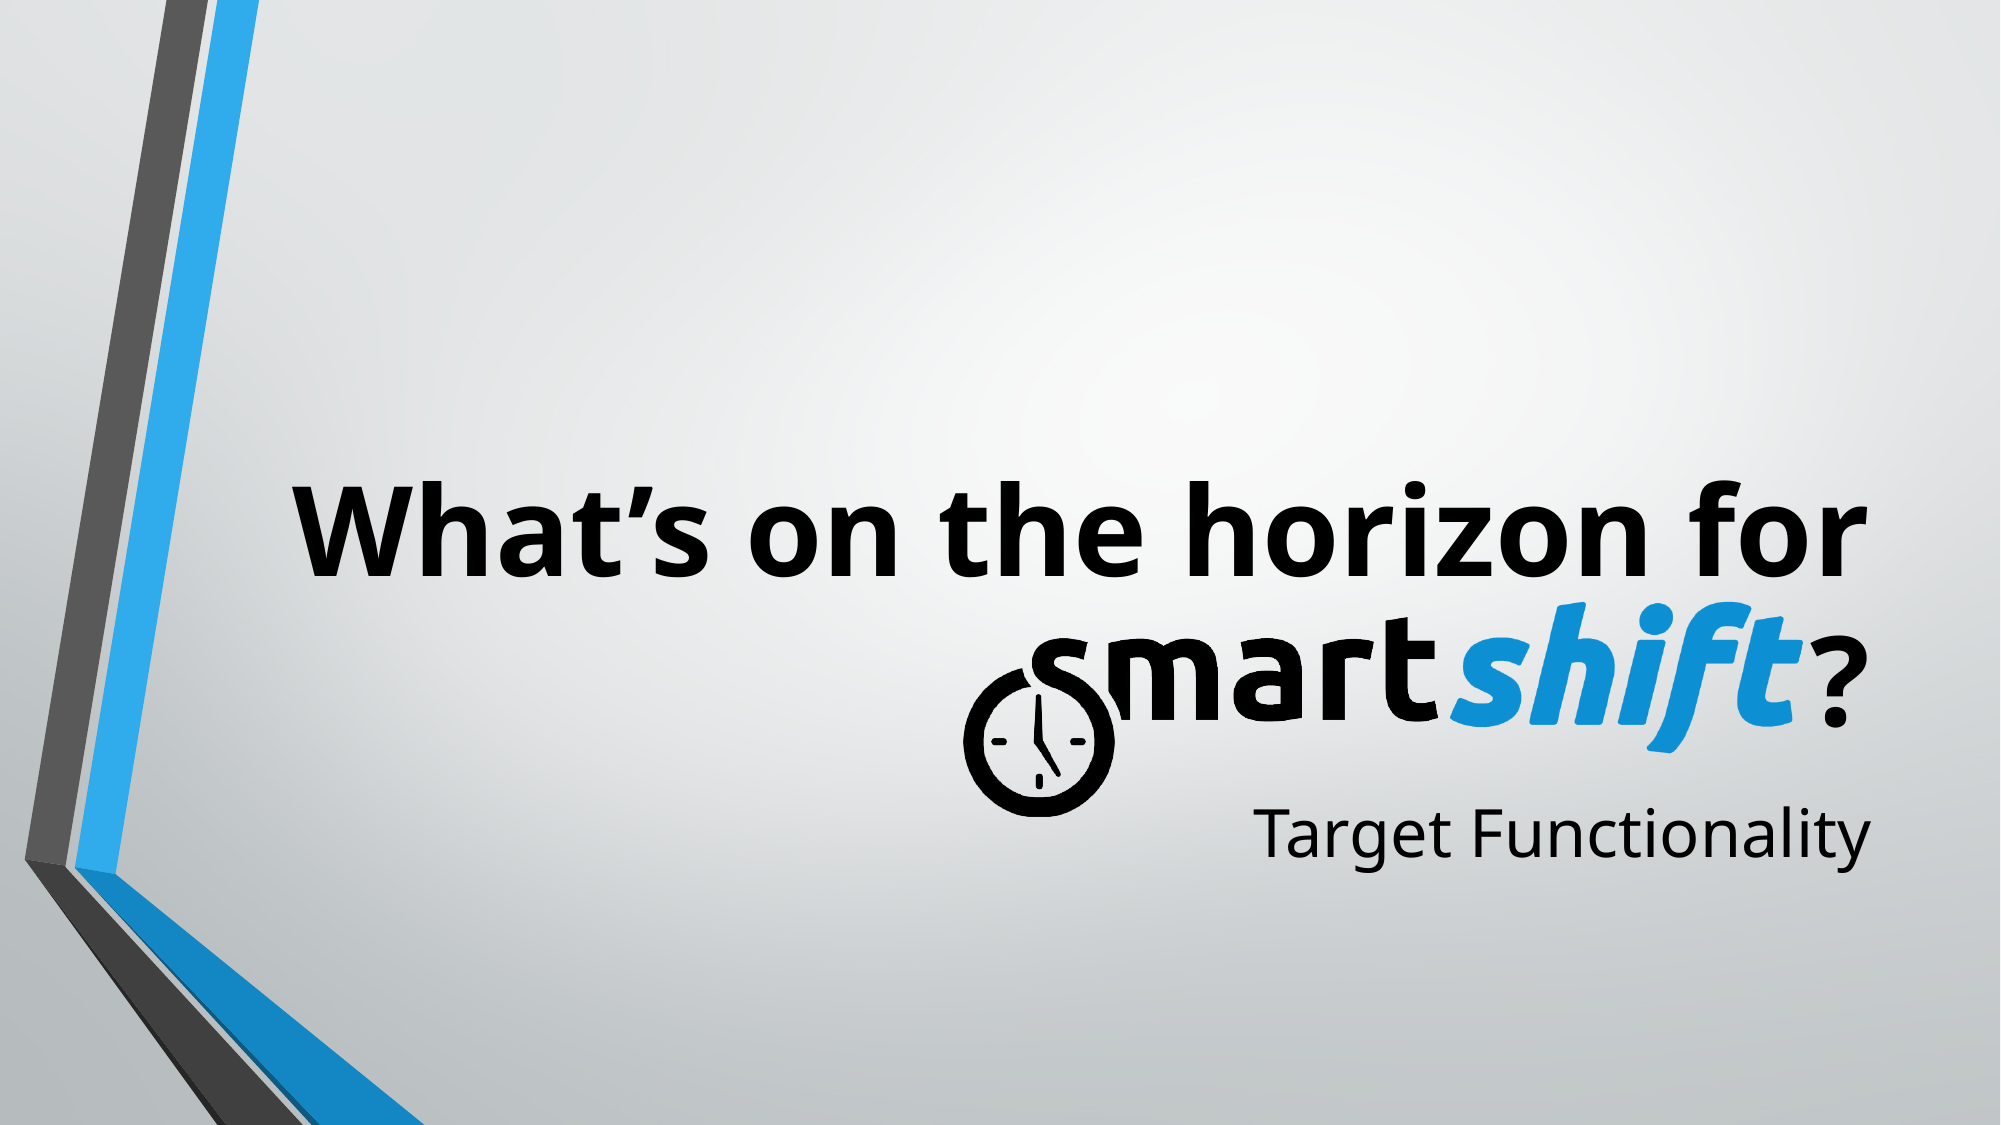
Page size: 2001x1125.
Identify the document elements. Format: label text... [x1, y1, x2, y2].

title What’s on the horizon for ? [190, 437, 1887, 760]
list Target Functionality [421, 783, 1887, 1065]
picture [963, 601, 1803, 817]
